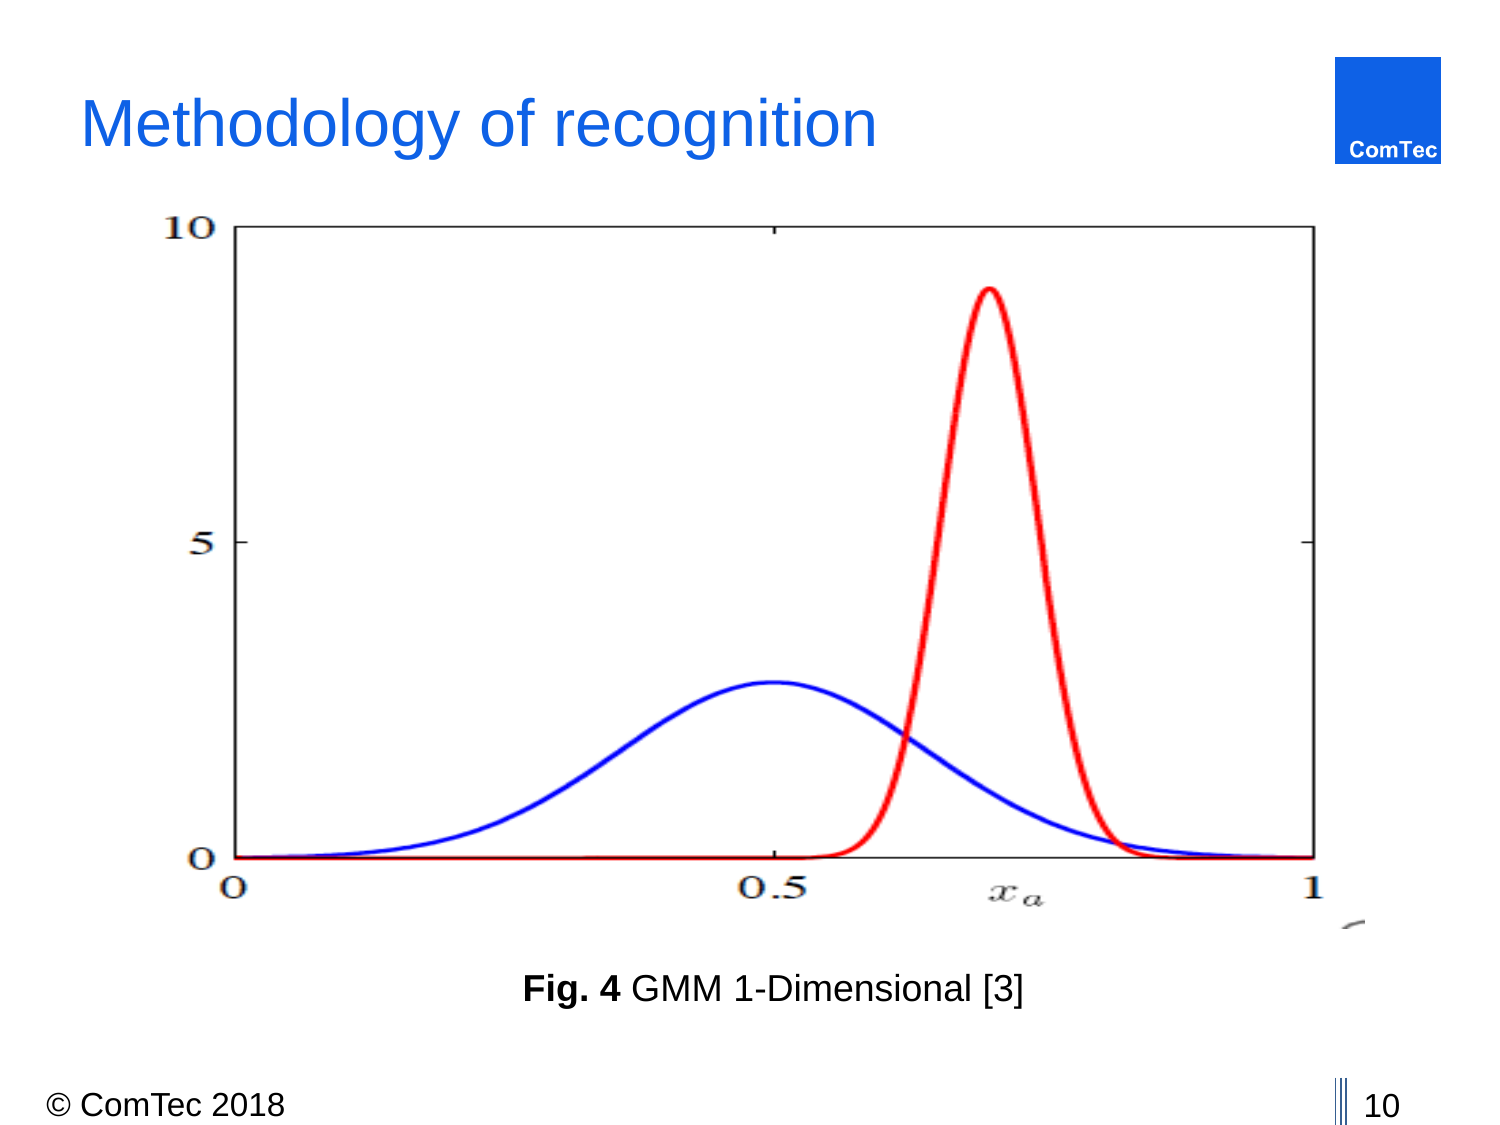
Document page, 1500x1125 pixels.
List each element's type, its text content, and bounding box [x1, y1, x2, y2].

picture [1335, 57, 1441, 164]
picture [123, 196, 1365, 929]
title Methodology of recognition [64, 42, 1155, 197]
text_box Fig. 4 GMM 1-Dimensional [3] [507, 956, 1087, 1017]
